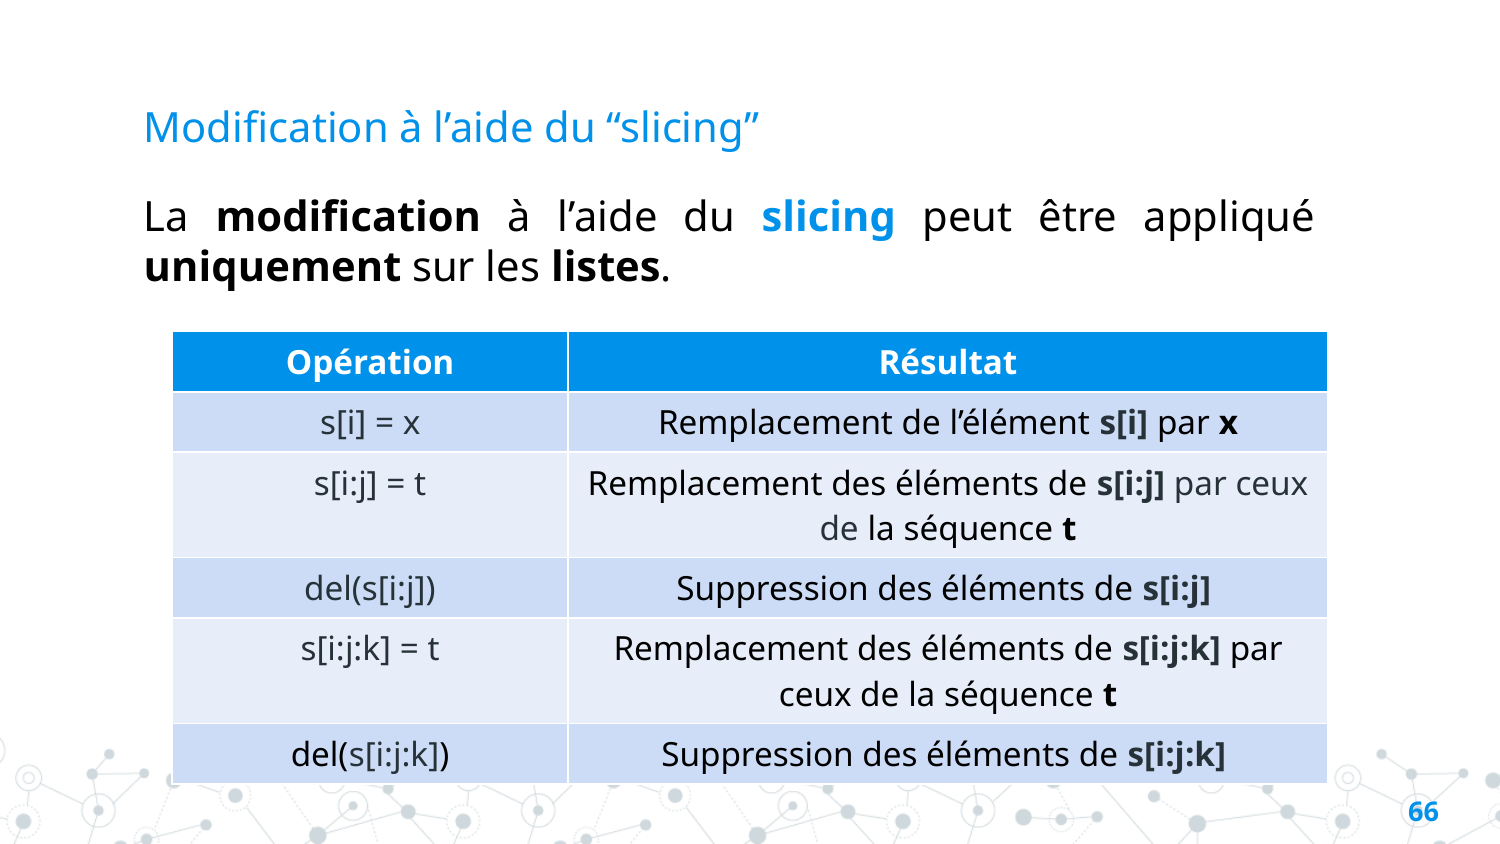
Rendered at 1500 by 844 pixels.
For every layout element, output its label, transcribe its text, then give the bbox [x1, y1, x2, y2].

table_cell Remplacement de l’élément s[i] par x [569, 393, 1327, 451]
table_cell s[i:j] = t [173, 453, 567, 557]
table_cell Suppression des éléments de s[i:j:k] [569, 724, 1327, 783]
table_header Opération [173, 332, 567, 391]
table_header Résultat [569, 332, 1327, 391]
table_cell Remplacement des éléments de s[i:j:k] par ceux de la séquence t [569, 619, 1327, 723]
table_cell del(s[i:j]) [173, 558, 567, 617]
table_cell Suppression des éléments de s[i:j] [569, 558, 1327, 617]
table_cell s[i] = x [173, 393, 567, 451]
title Modification à l’aide du “slicing” [128, 50, 1372, 166]
picture [0, 0, 1500, 844]
table_cell del(s[i:j:k]) [173, 724, 567, 783]
slide_number 65 [1378, 779, 1469, 844]
table_cell s[i:j:k] = t [173, 619, 567, 723]
table_cell Remplacement des éléments de s[i:j] par ceux de la séquence t [569, 453, 1327, 557]
text_box La modification à l’aide du slicing peut être appliqué uniquement sur les listes. [128, 182, 1330, 297]
